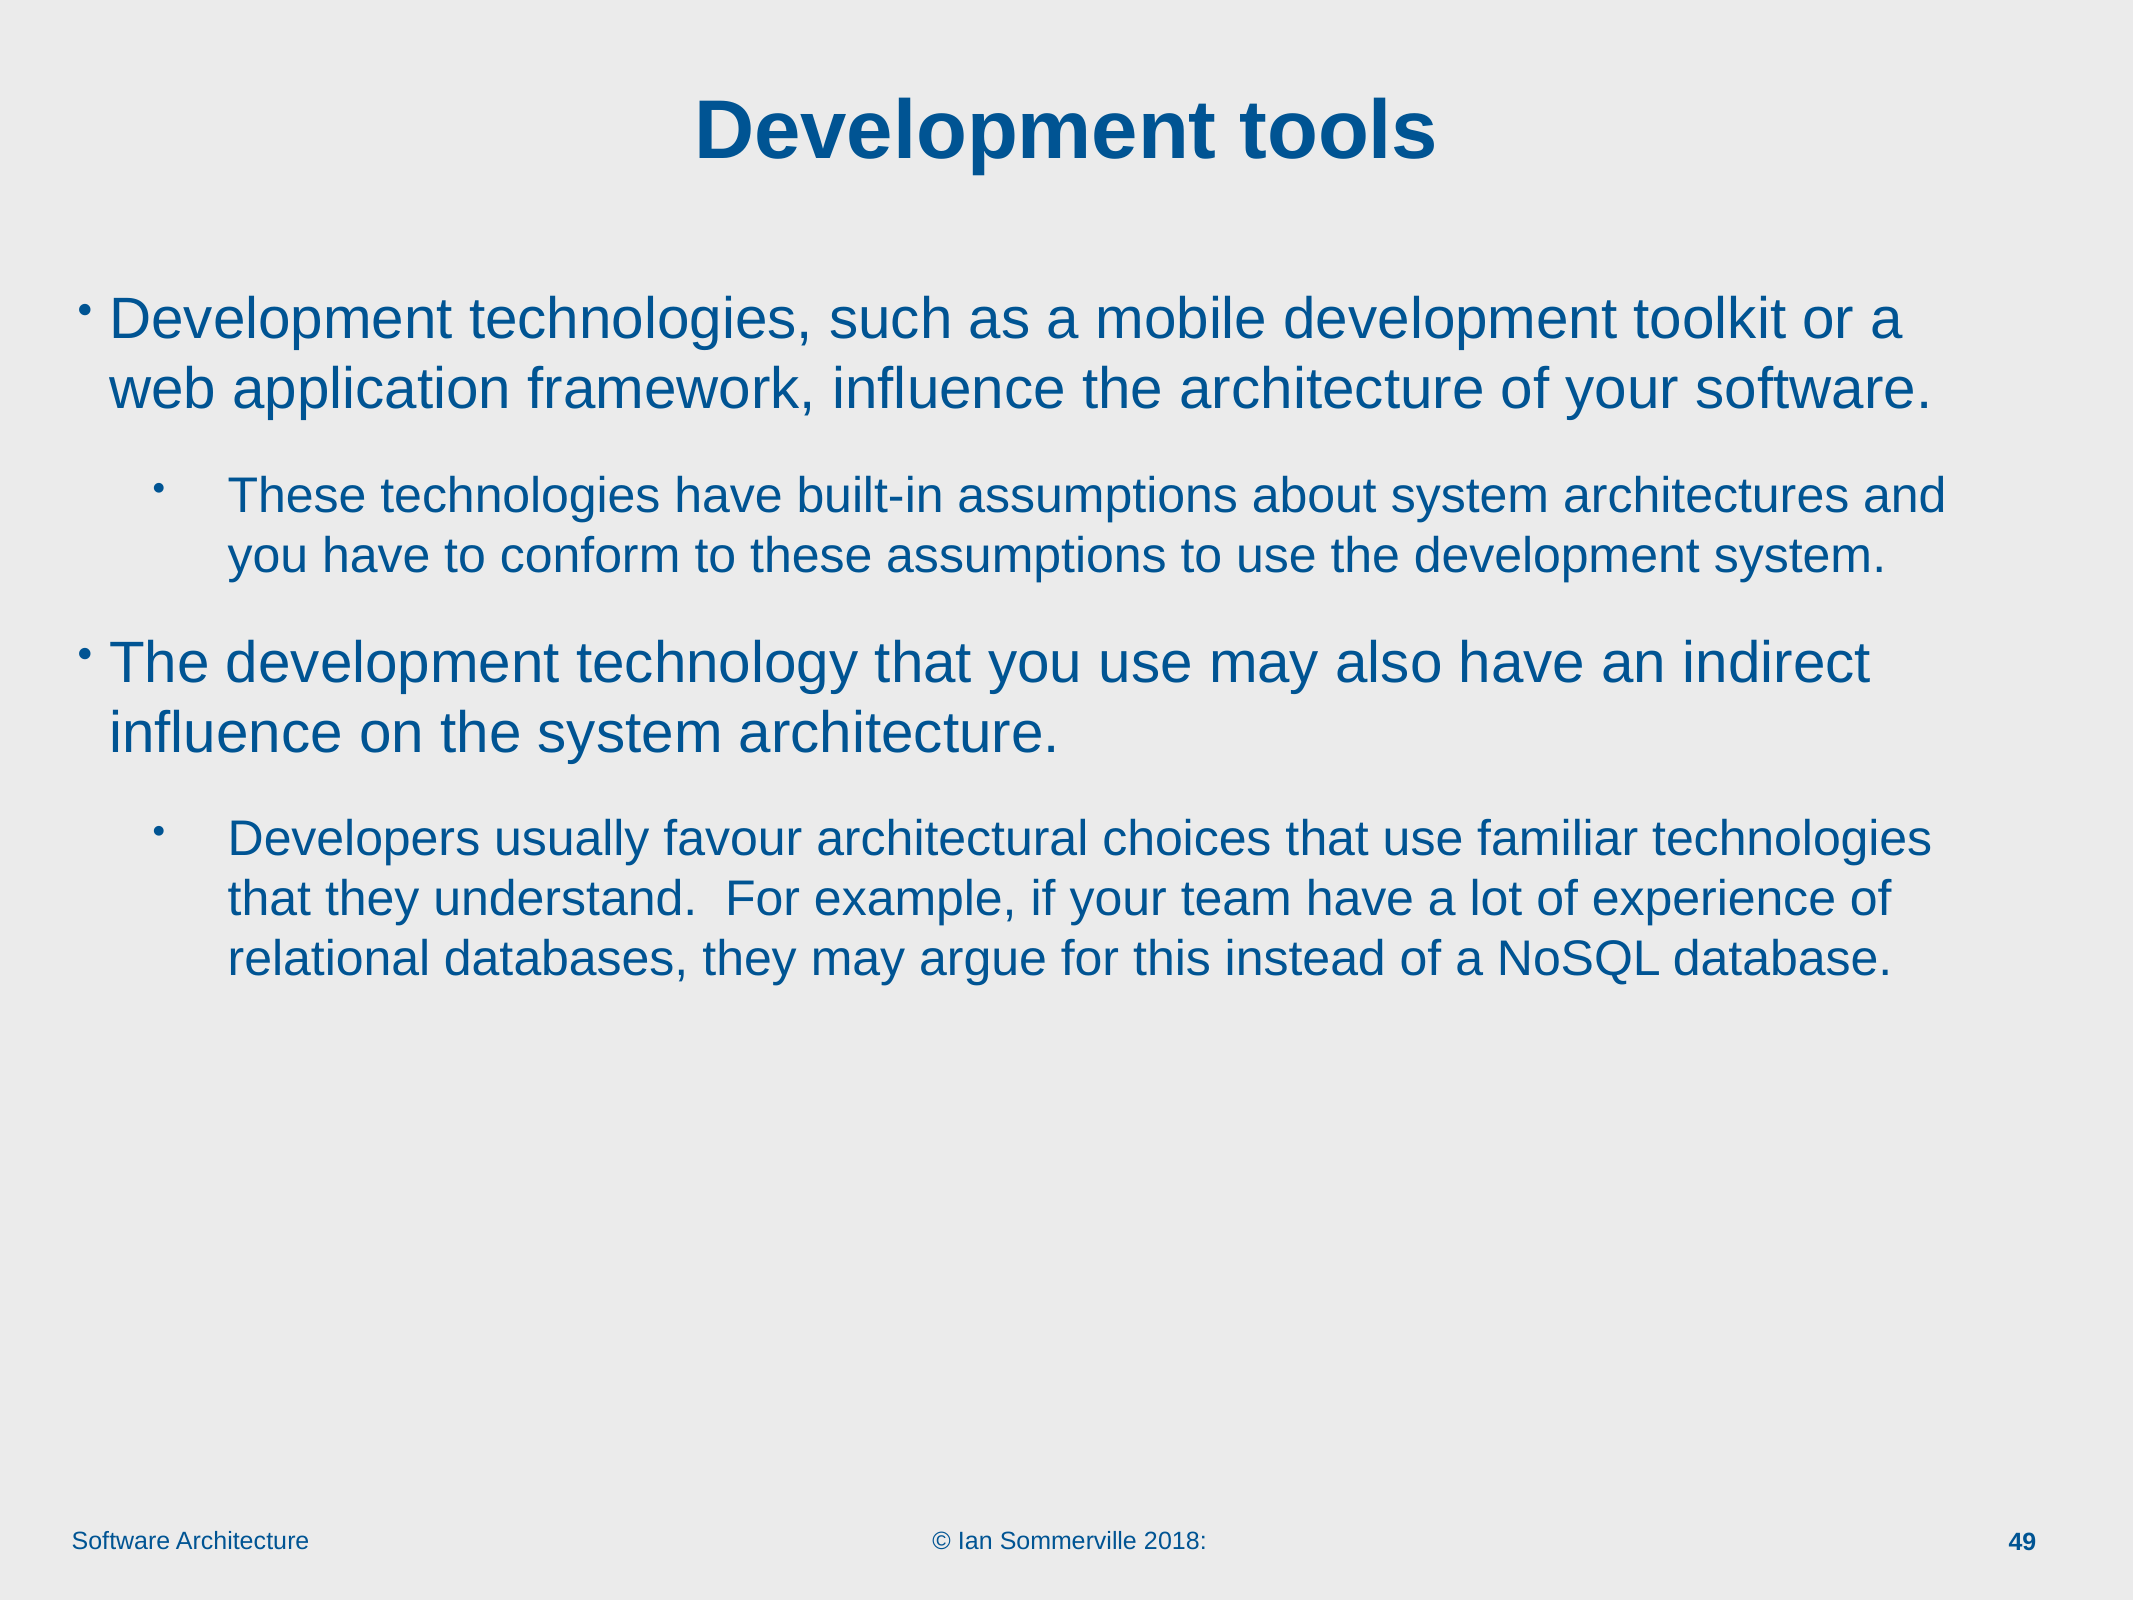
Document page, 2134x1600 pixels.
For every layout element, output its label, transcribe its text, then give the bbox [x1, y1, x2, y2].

list Development technologies, such as a mobile development toolkit or a web application framework, influence the architecture of your software. These technologies have built-in assumptions about system architectures and you have to conform to these assumptions to use the development system. The development technology that you use may also have an indirect influence on the system architecture. Developers usually favour architectural choices that use familiar technologies that they understand. For example, if your team have a lot of experience of relational databases, they may argue for this instead of a NoSQL database. [68, 271, 2016, 1454]
title Development tools [80, 66, 2053, 248]
slide_number 49 [1997, 1516, 2046, 1563]
